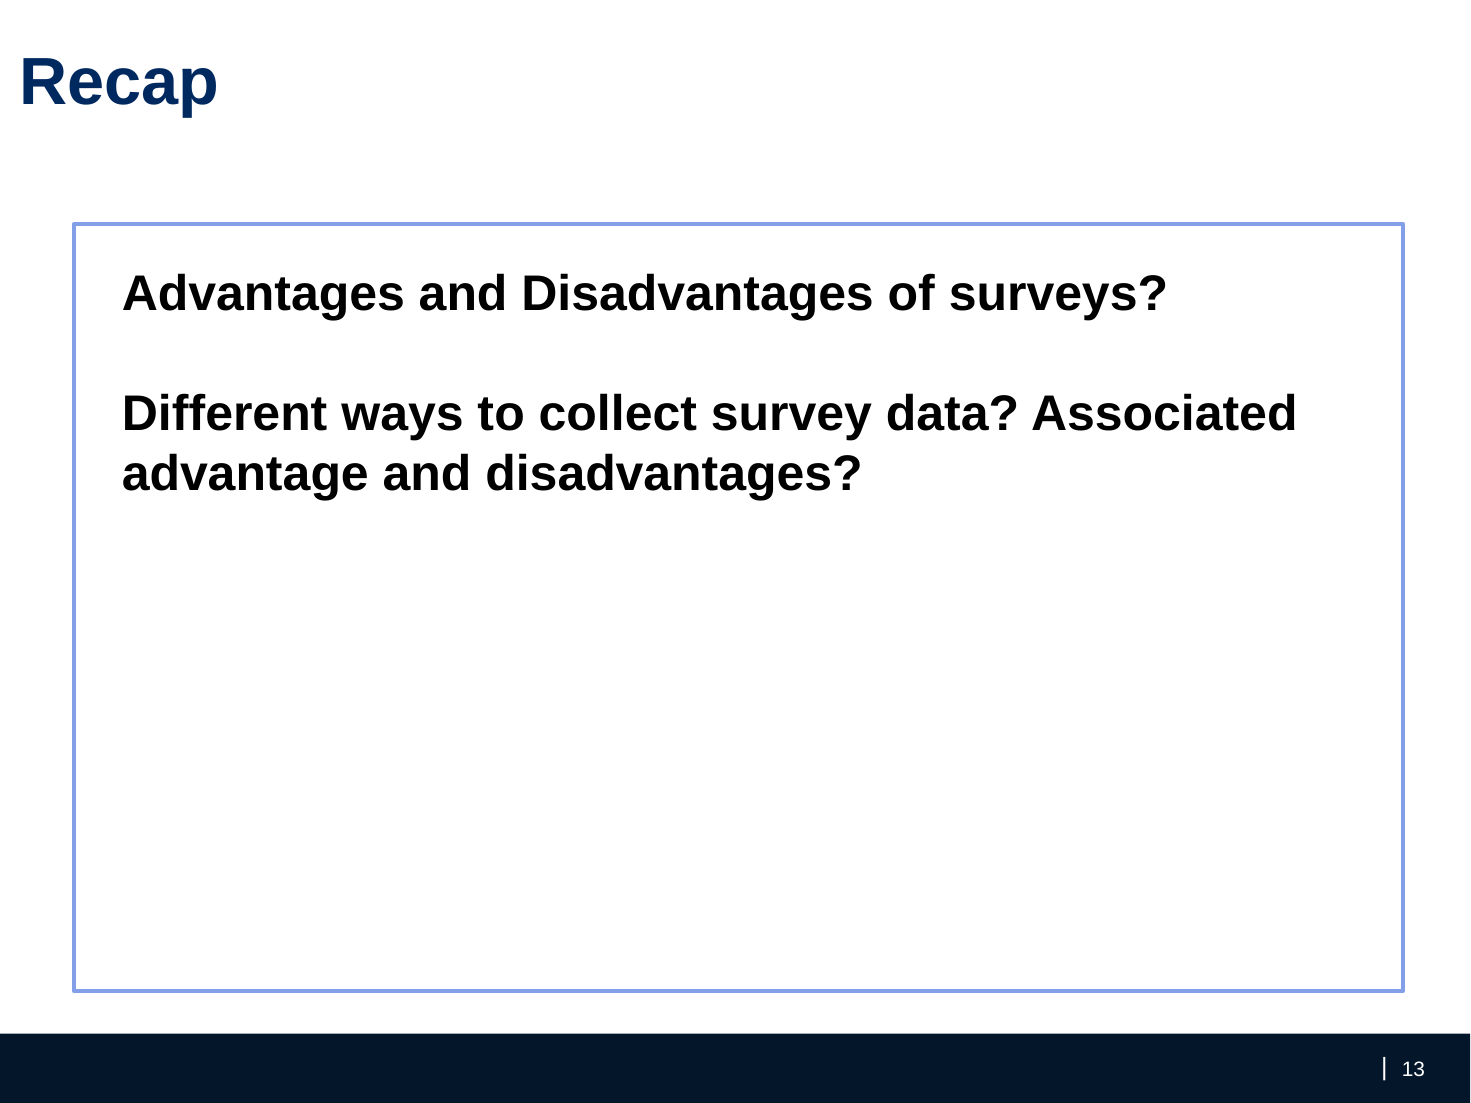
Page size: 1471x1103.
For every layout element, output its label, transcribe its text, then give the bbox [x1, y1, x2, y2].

slide_number ‹#› [1401, 1055, 1434, 1081]
text_box [74, 224, 1403, 992]
text_box Advantages and Disadvantages of surveys? Different ways to collect survey data? Associated advantage and disadvantages? [106, 252, 1403, 508]
title Recap [19, 37, 1434, 222]
